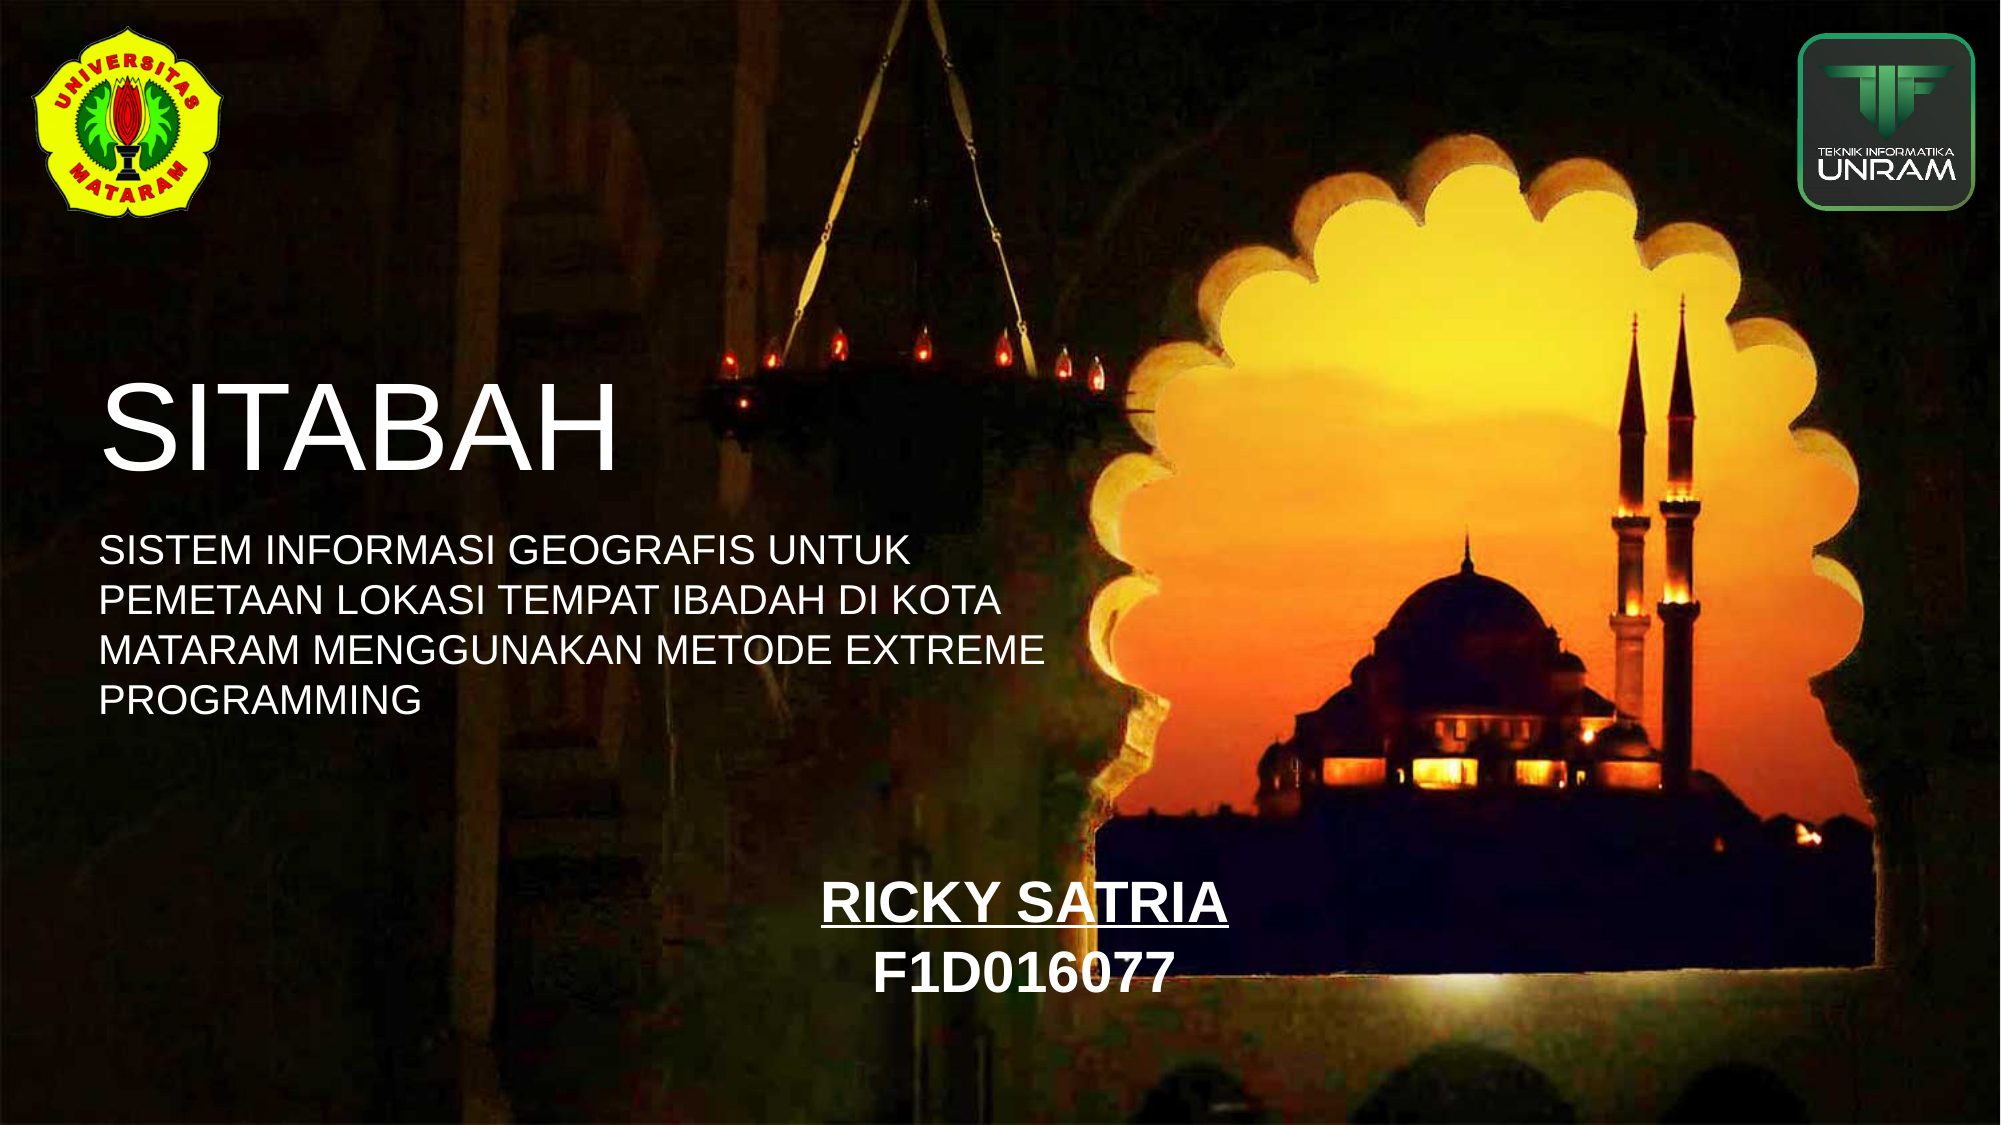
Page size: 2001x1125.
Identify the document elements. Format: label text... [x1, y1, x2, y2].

text_box SITABAH [83, 337, 1093, 503]
text_box SISTEM INFORMASI GEOGRAFIS UNTUK PEMETAAN LOKASI TEMPAT IBADAH DI KOTA MATARAM MENGGUNAKAN METODE EXTREME PROGRAMMING [83, 515, 1093, 731]
text_box RICKY SATRIA F1D016077 [620, 856, 1431, 1011]
picture [0, 0, 2001, 1125]
